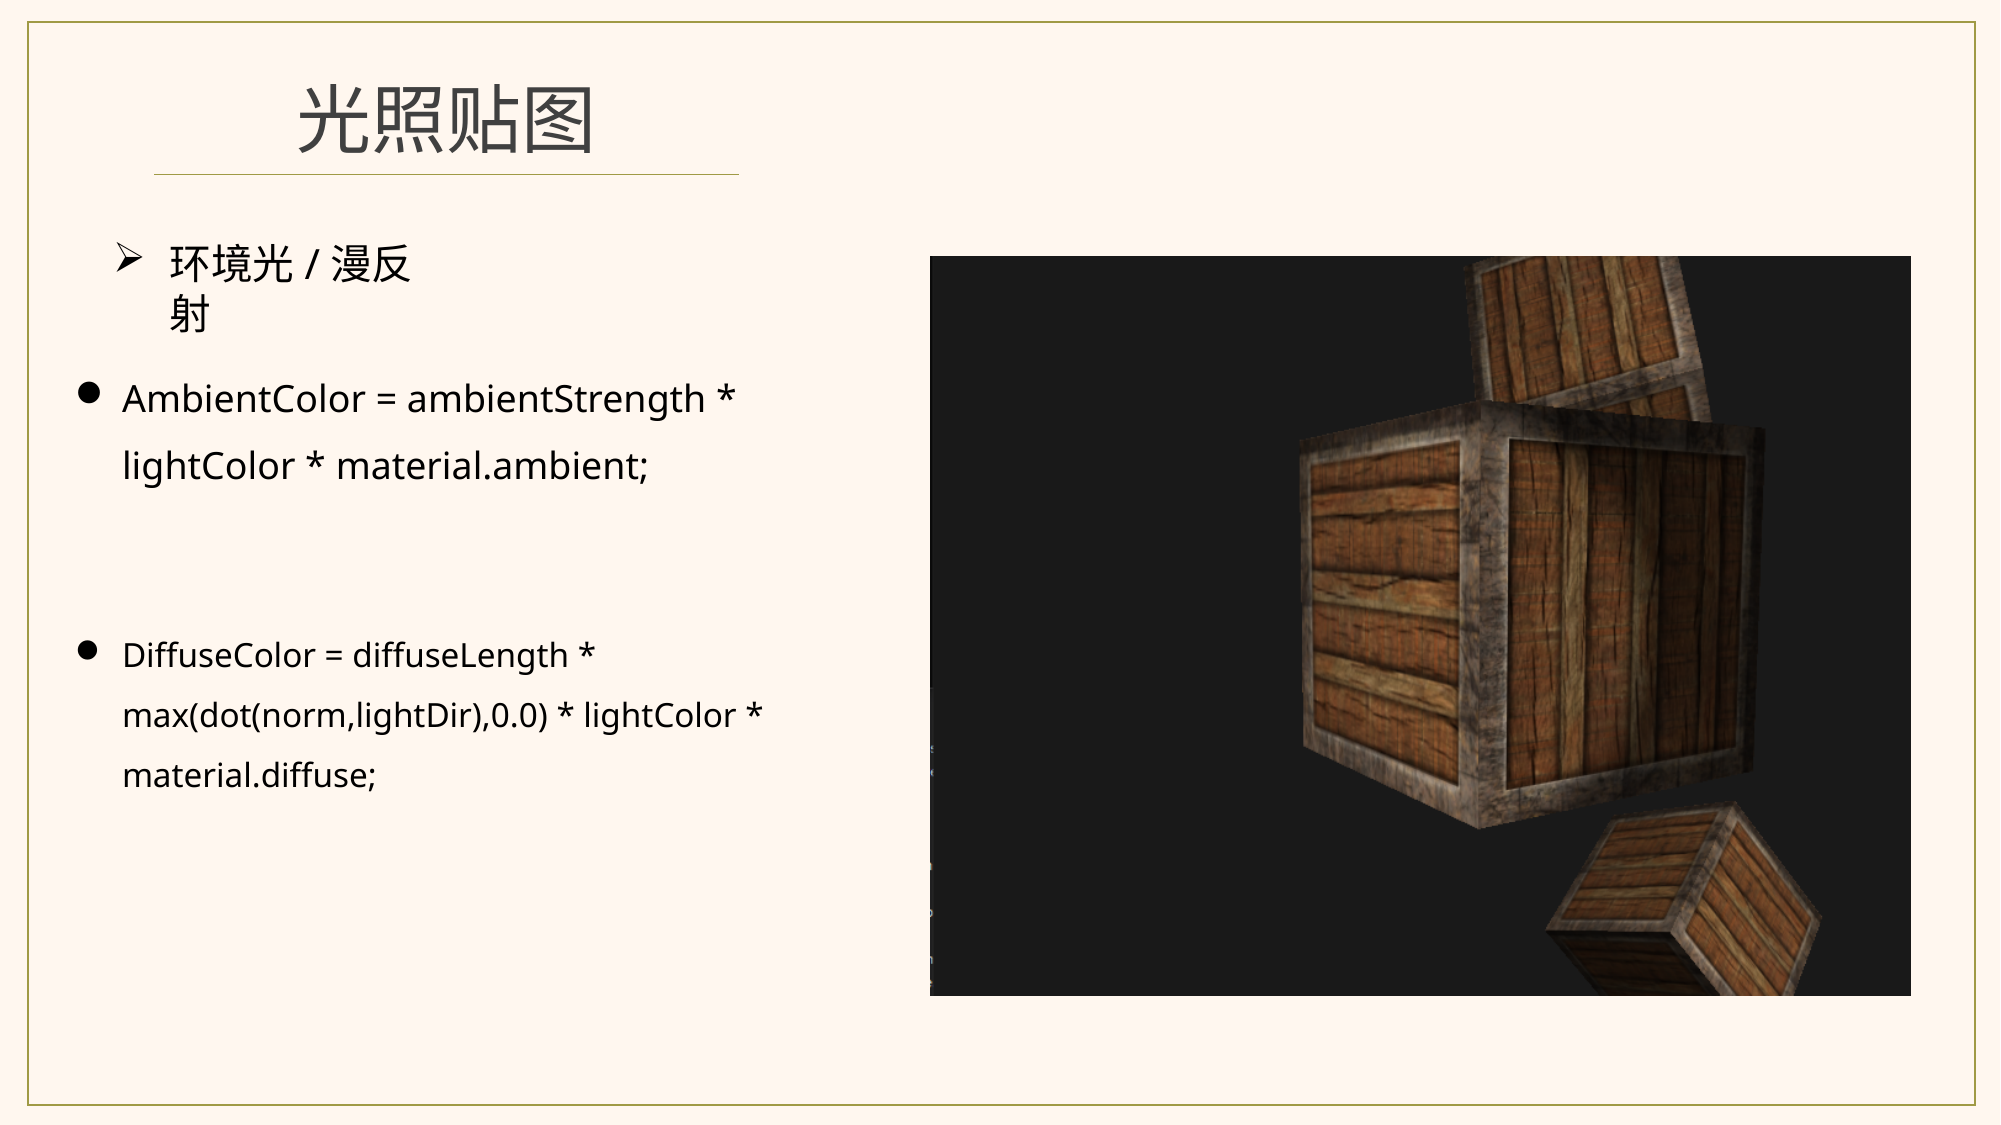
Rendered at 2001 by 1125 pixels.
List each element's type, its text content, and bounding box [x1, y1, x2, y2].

text_box [27, 21, 1976, 1106]
text_box DiffuseColor = diffuseLength * max(dot(norm,lightDir),0.0) * lightColor * material.diffuse; [60, 607, 807, 802]
text_box AmbientColor = ambientStrength * lightColor * material.ambient; [60, 345, 831, 495]
picture [930, 256, 1911, 996]
text_box 环境光/漫反射 [98, 230, 463, 346]
